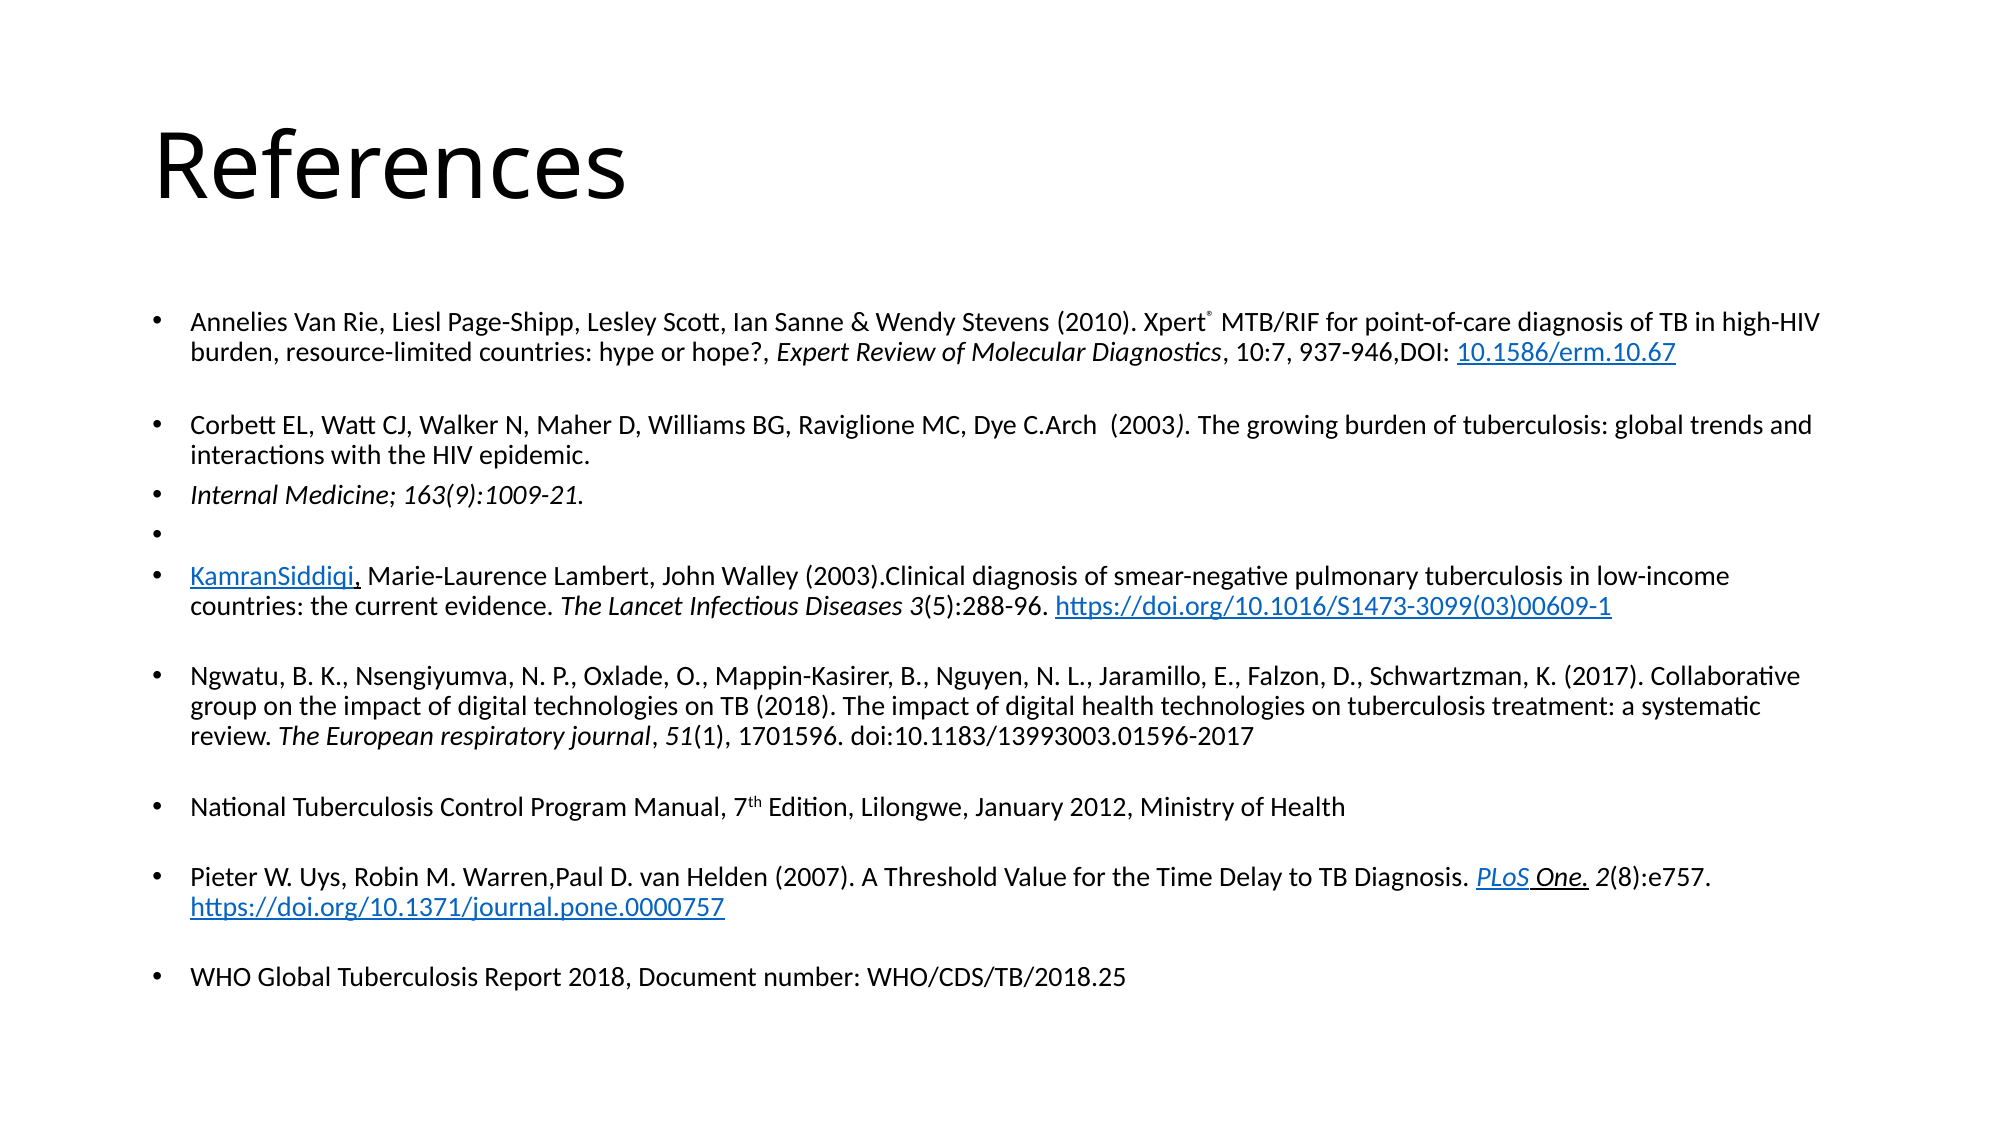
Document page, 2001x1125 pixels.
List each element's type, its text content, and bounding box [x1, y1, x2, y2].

title References [137, 59, 1863, 278]
list Annelies Van Rie, Liesl Page-Shipp, Lesley Scott, Ian Sanne & Wendy Stevens (2010). Xpert® MTB/RIF for point-of-care diagnosis of TB in high-HIV burden, resource-limited countries: hype or hope?, Expert Review of Molecular Diagnostics, 10:7, 937-946,DOI: 10.1586/erm.10.67 Corbett EL, Watt CJ, Walker N, Maher D, Williams BG, Raviglione MC, Dye C.Arch (2003). The growing burden of tuberculosis: global trends and interactions with the HIV epidemic. Internal Medicine; 163(9):1009-21. KamranSiddiqi, Marie-Laurence Lambert, John Walley (2003).Clinical diagnosis of smear-negative pulmonary tuberculosis in low-income countries: the current evidence. The Lancet Infectious Diseases 3(5):288-96. https://doi.org/10.1016/S1473-3099(03)00609-1 Ngwatu, B. K., Nsengiyumva, N. P., Oxlade, O., Mappin-Kasirer, B., Nguyen, N. L., Jaramillo, E., Falzon, D., Schwartzman, K. (2017). Collaborative group on the impact of digital technologies on TB (2018). The impact of digital health technologies on tuberculosis treatment: a systematic review. The European respiratory journal, 51(1), 1701596. doi:10.1183/13993003.01596-2017 National Tuberculosis Control Program Manual, 7th Edition, Lilongwe, January 2012, Ministry of Health Pieter W. Uys, Robin M. Warren,Paul D. van Helden (2007). A Threshold Value for the Time Delay to TB Diagnosis. PLoS One. 2(8):e757. https://doi.org/10.1371/journal.pone.0000757 WHO Global Tuberculosis Report 2018, Document number: WHO/CDS/TB/2018.25 [137, 299, 1863, 1014]
